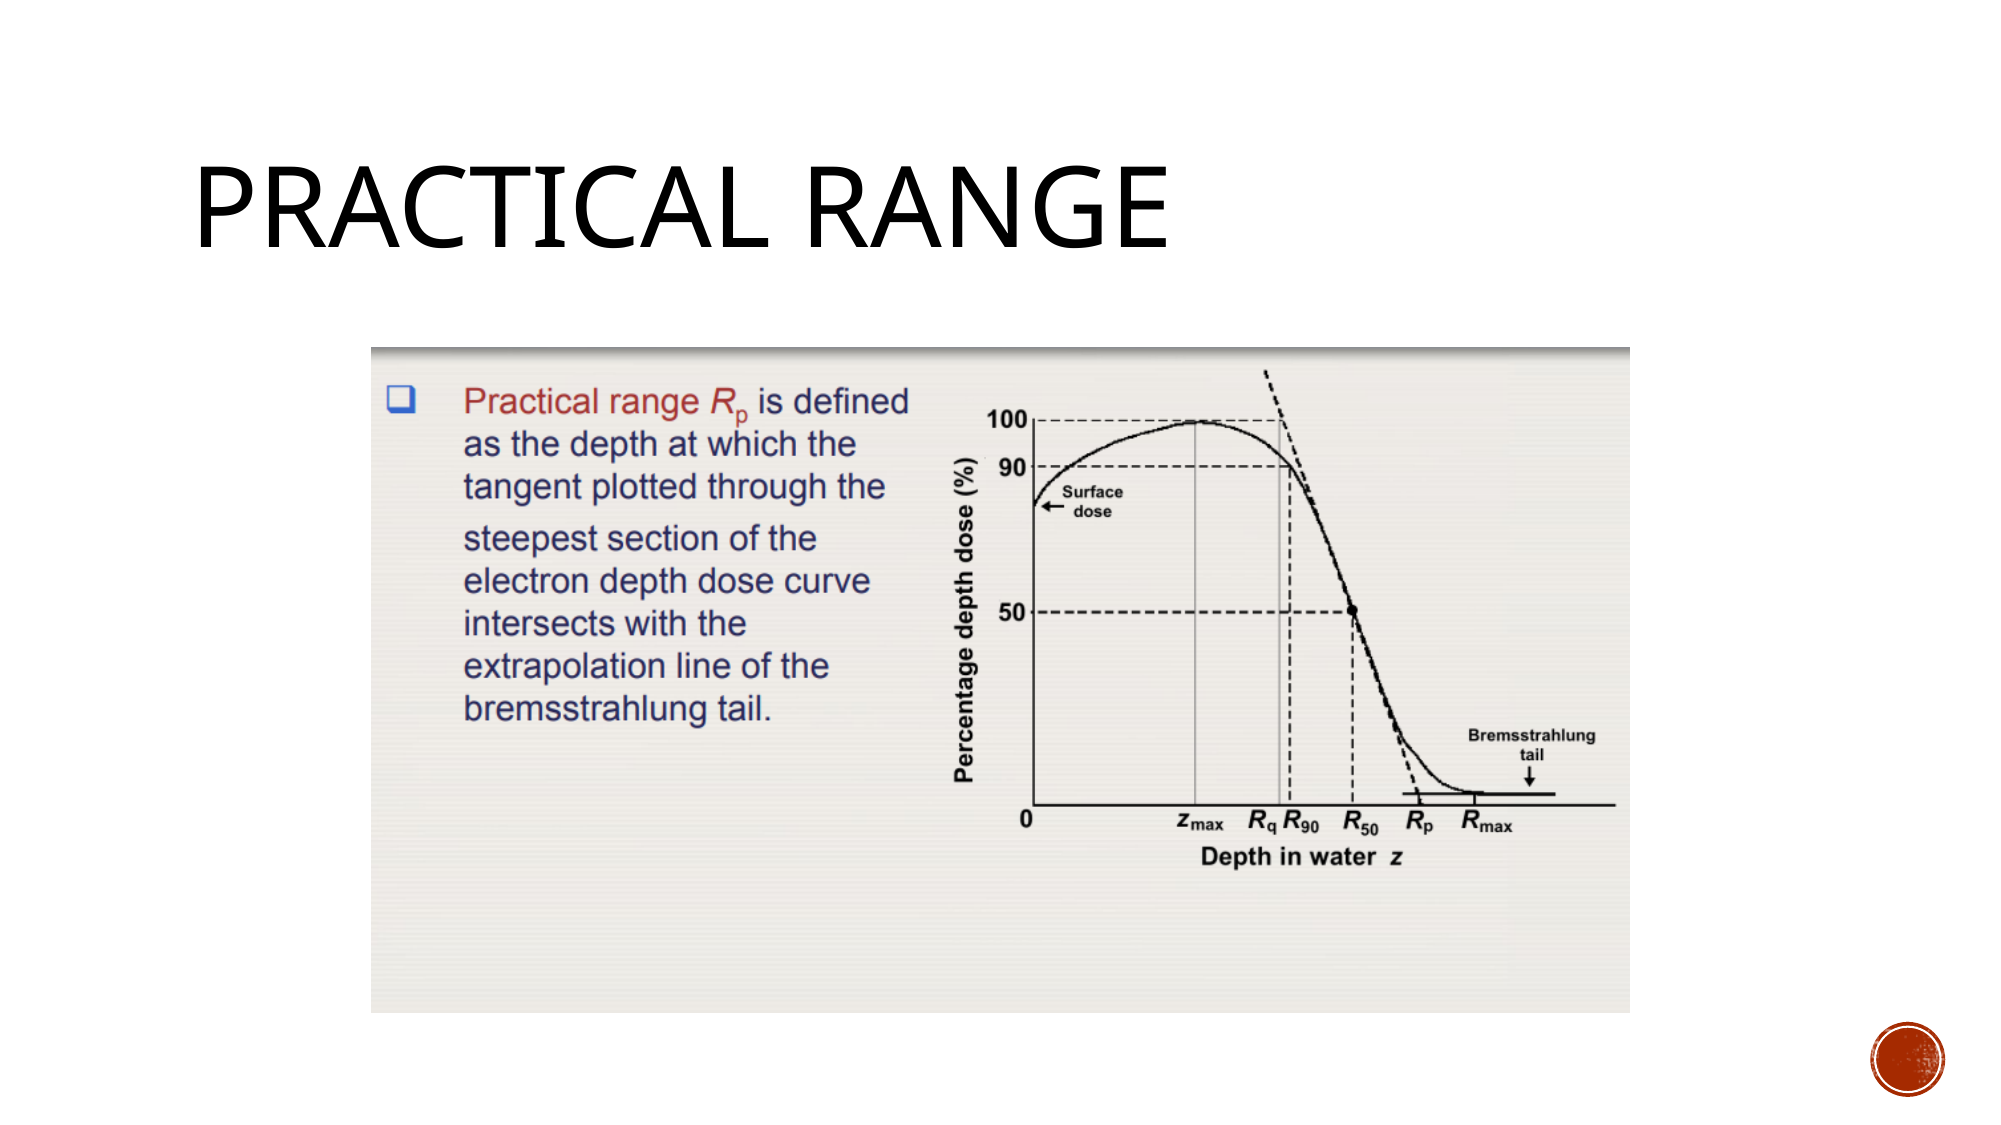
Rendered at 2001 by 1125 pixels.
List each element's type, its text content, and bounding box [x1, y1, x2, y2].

title Practical Range [175, 79, 1826, 344]
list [375, 351, 1627, 1010]
